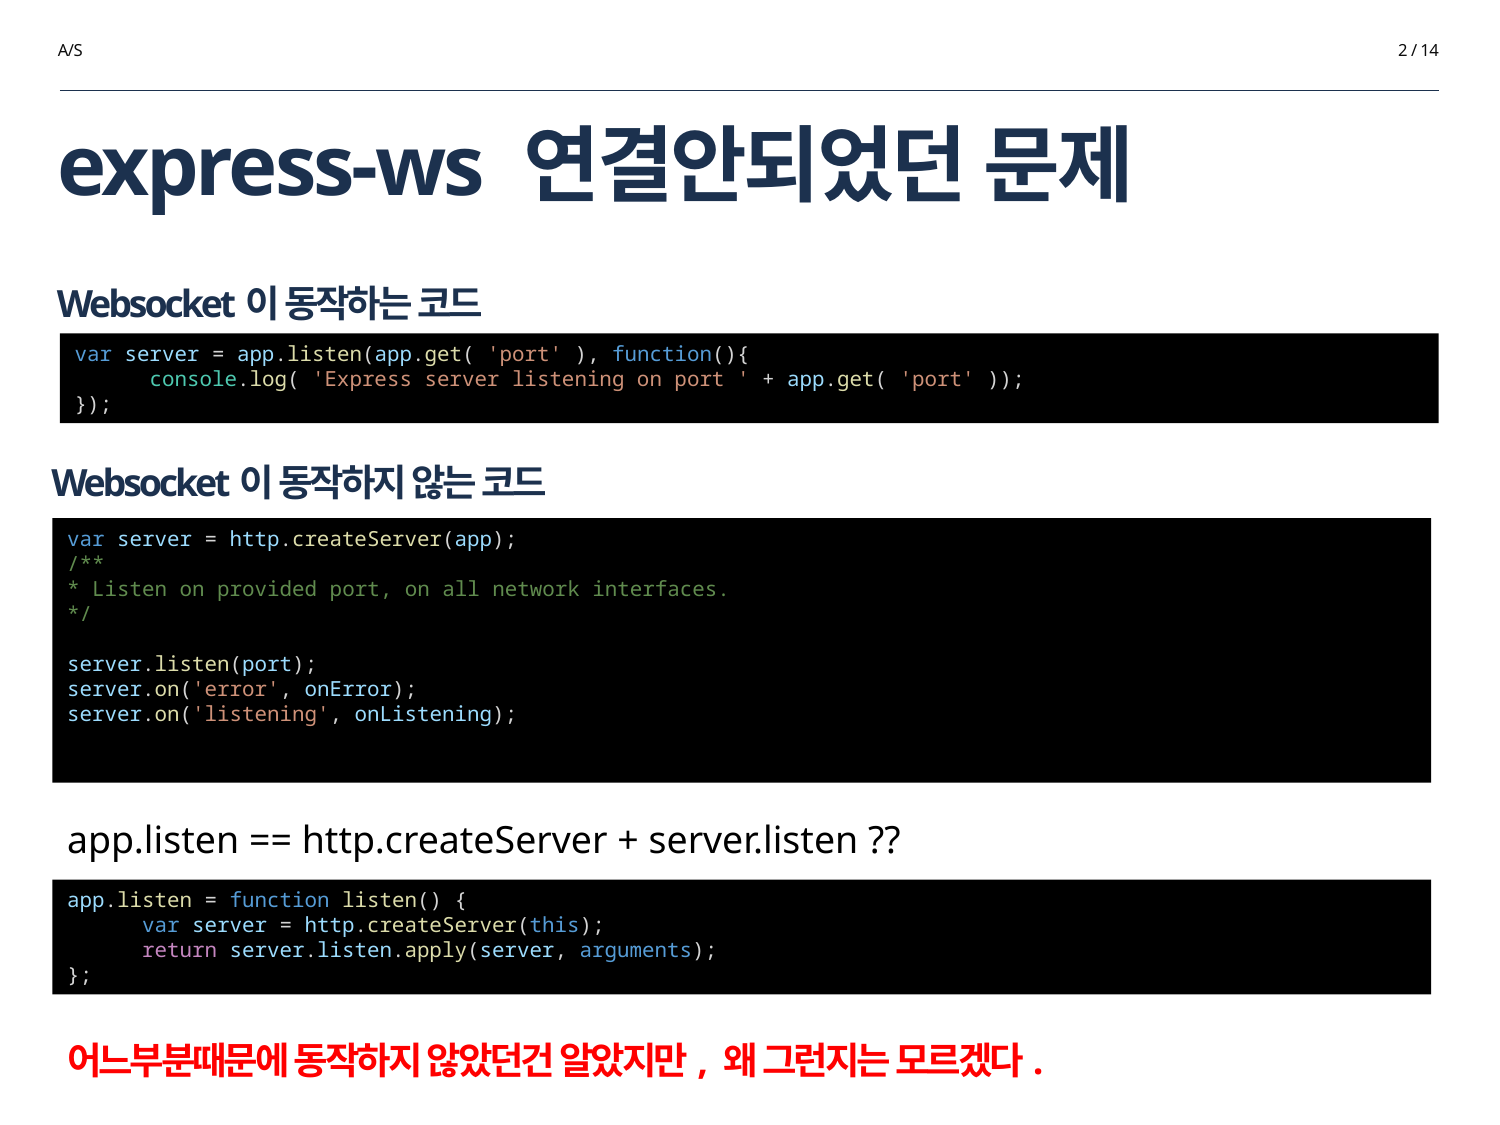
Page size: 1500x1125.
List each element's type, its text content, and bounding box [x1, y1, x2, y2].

text_box var server = http.createServer(app); /** * Listen on provided port, on all network interfaces. */ server.listen(port); server.on('error', onError); server.on('listening', onListening); [52, 518, 1432, 783]
text_box A/S [43, 31, 303, 67]
text_box var server = app.listen(app.get( 'port' ), function(){ console.log( 'Express server listening on port ' + app.get( 'port' )); }); [59, 333, 1439, 424]
text_box Websocket이 동작하는 코드 [42, 272, 505, 333]
text_box app.listen == http.createServer + server.listen ?? [52, 808, 917, 868]
text_box 2 / 14 [1193, 32, 1454, 70]
text_box app.listen = function listen() { var server = http.createServer(this); return server.listen.apply(server, arguments); }; [52, 879, 1432, 995]
text_box Websocket이 동작하지 않는 코드 [36, 451, 570, 512]
title express-ws 연결안되었던 문제 [42, 114, 1190, 211]
text_box 어느부분때문에 동작하지 않았던건 알았지만, 왜 그런지는 모르겠다. [52, 1029, 1432, 1089]
